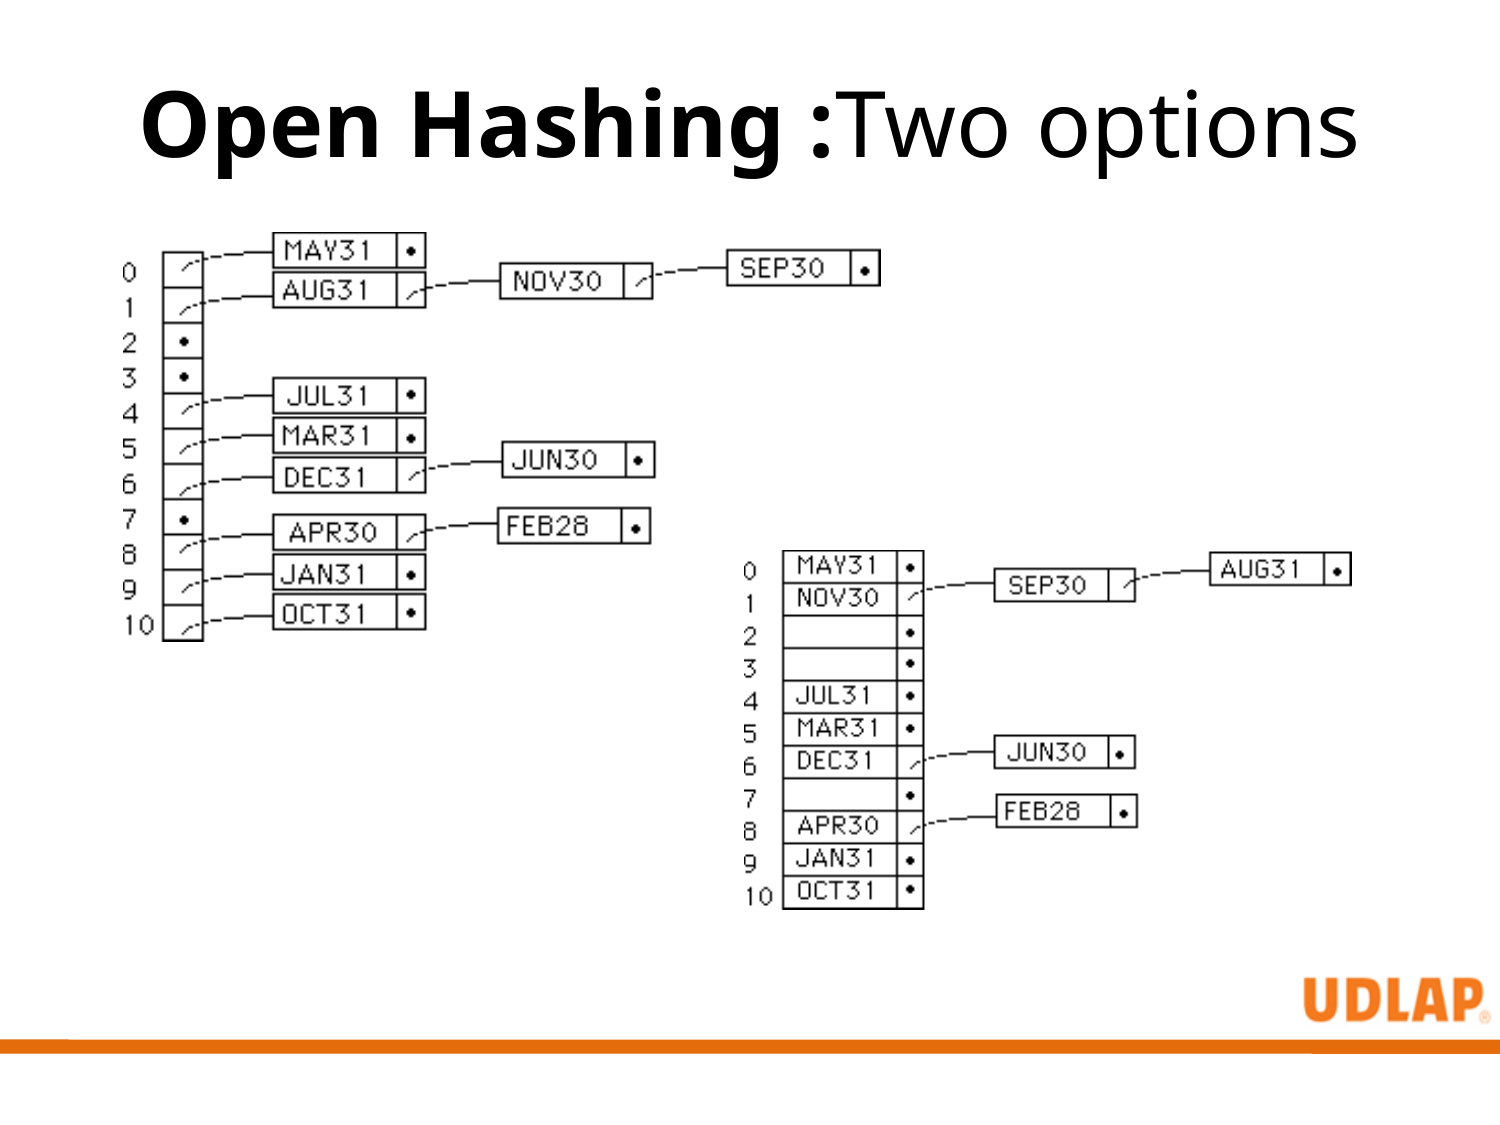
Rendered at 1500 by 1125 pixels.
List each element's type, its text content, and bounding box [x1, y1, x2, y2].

picture [743, 550, 1352, 911]
picture [1290, 968, 1500, 1036]
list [123, 232, 881, 643]
title Open Hashing :Two options [75, 45, 1425, 197]
